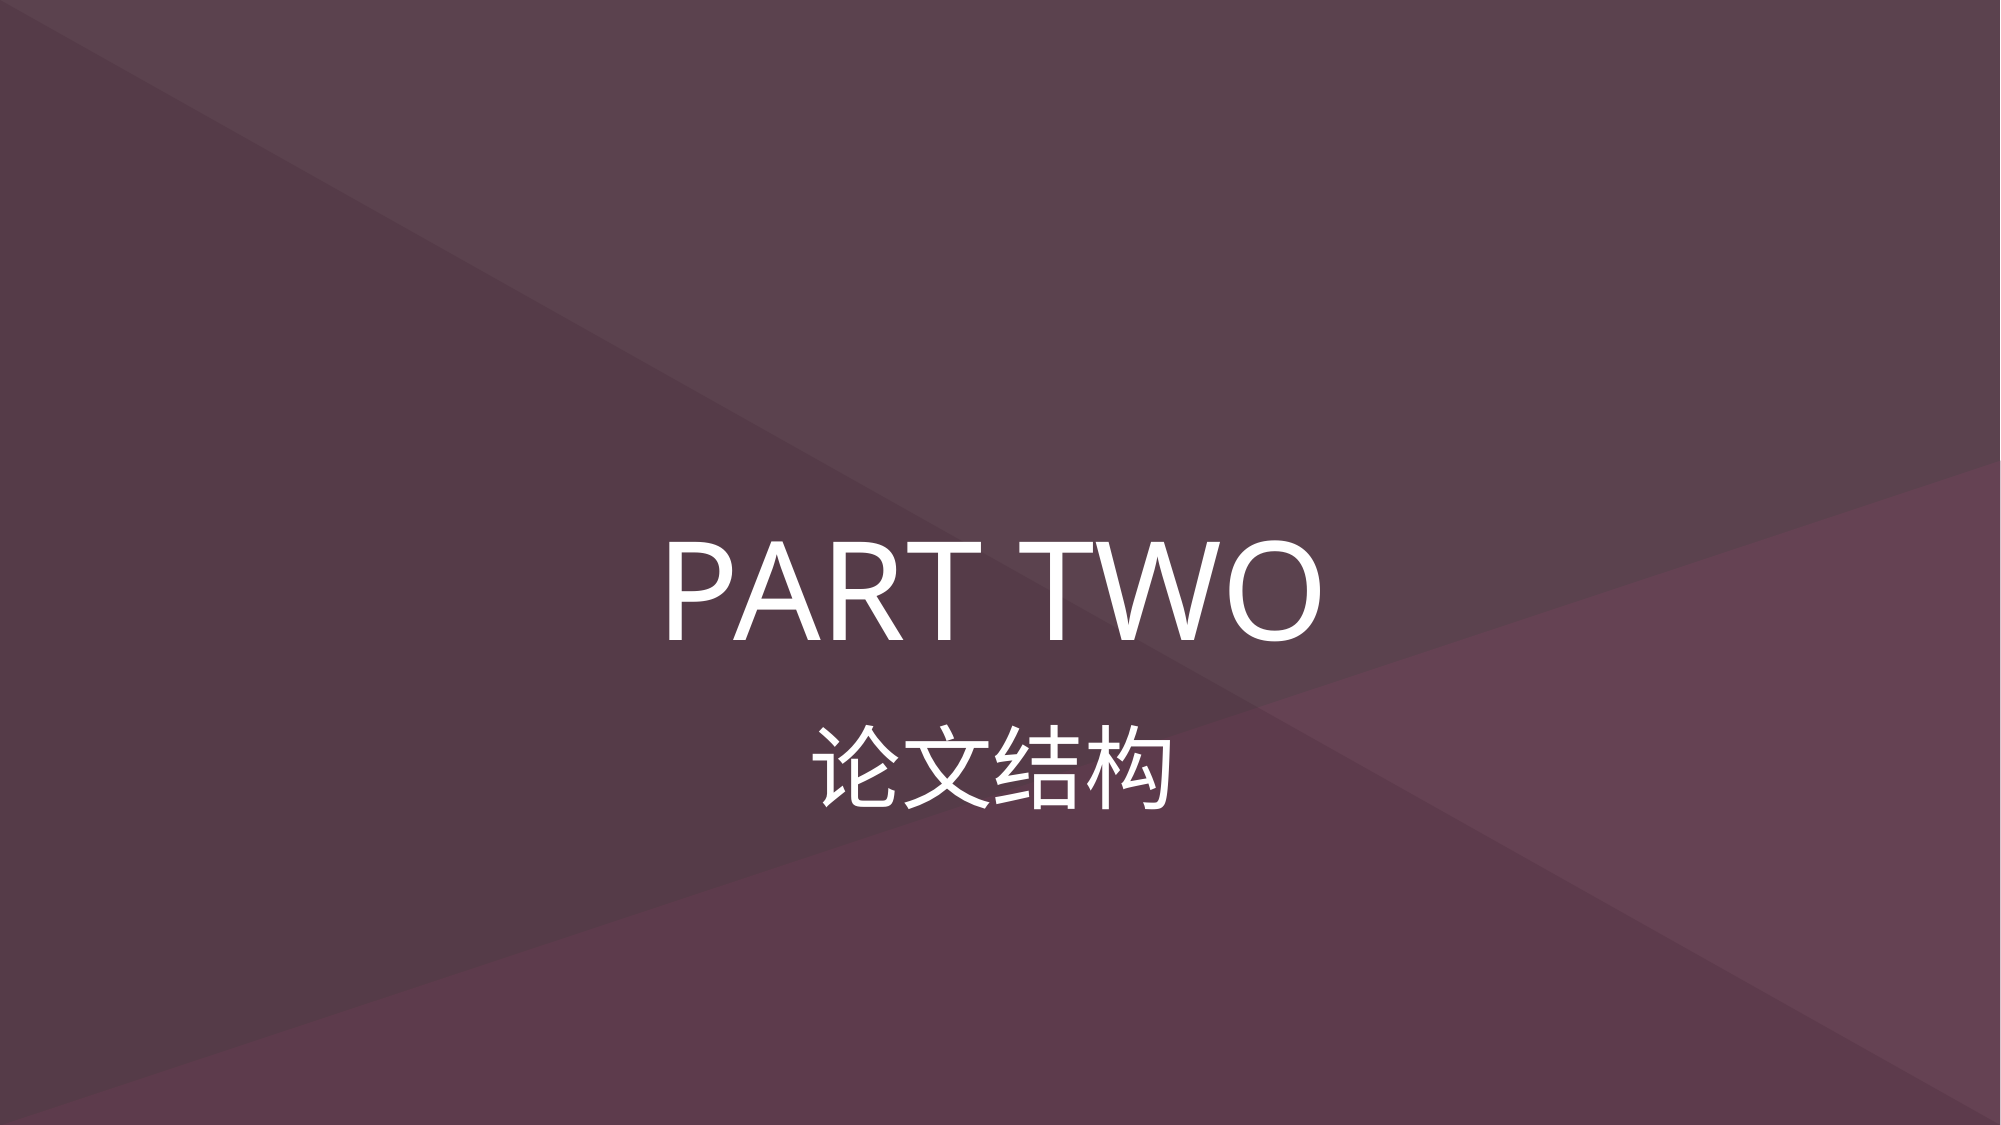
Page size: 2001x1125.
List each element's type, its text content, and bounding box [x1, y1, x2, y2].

text_box PART TWO [641, 495, 1344, 676]
text_box 论文结构 [794, 703, 1192, 829]
